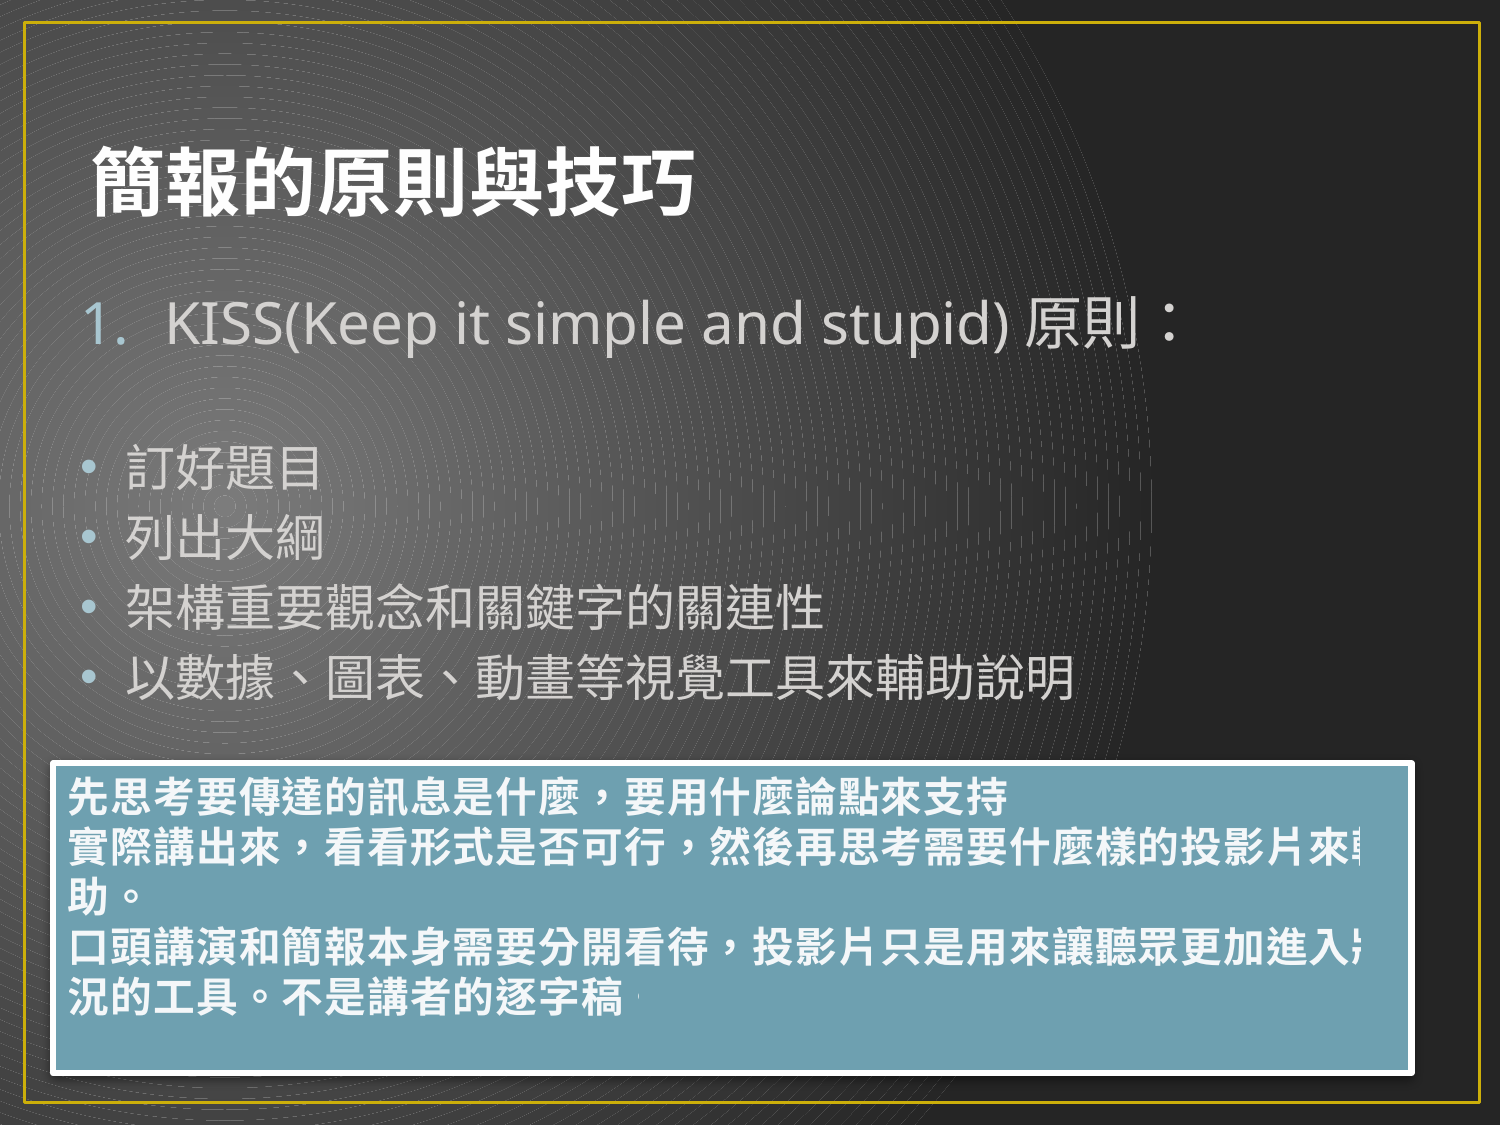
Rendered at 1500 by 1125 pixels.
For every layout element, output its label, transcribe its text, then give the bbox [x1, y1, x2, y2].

title 簡報的原則與技巧 [75, 45, 1425, 233]
list KISS(Keep it simple and stupid)原則： 訂好題目 列出大綱 架構重要觀念和關鍵字的關連性 以數據、圖表、動畫等視覺工具來輔助說明 [64, 278, 1177, 733]
text_box 先思考要傳達的訊息是什麼，要用什麼論點來支持。 實際講出來，看看形式是否可行，然後再思考需要什麼樣的投影片來輔助。 口頭講演和簡報本身需要分開看待，投影片只是用來讓聽眾更加進入狀況的工具。不是講者的逐字稿。 [50, 760, 1415, 1076]
